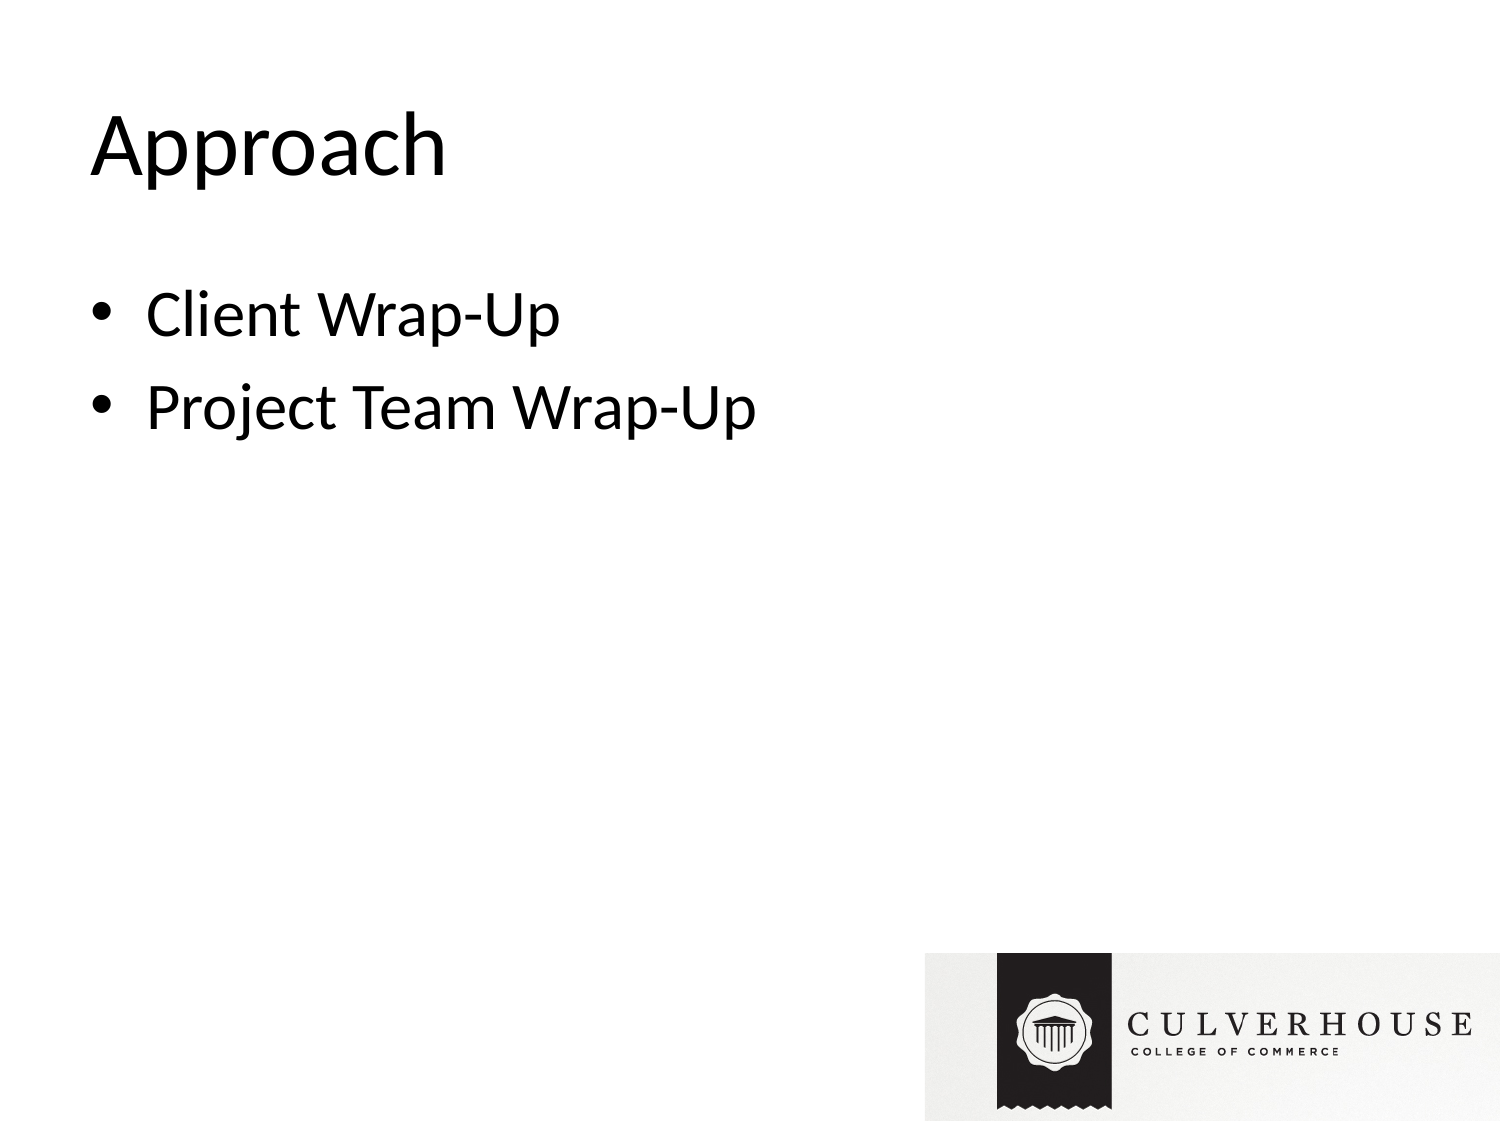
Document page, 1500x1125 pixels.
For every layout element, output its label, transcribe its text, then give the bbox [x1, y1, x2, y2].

title Approach [75, 45, 1425, 233]
list Client Wrap-Up Project Team Wrap-Up [75, 262, 1425, 1005]
picture [924, 953, 1500, 1122]
